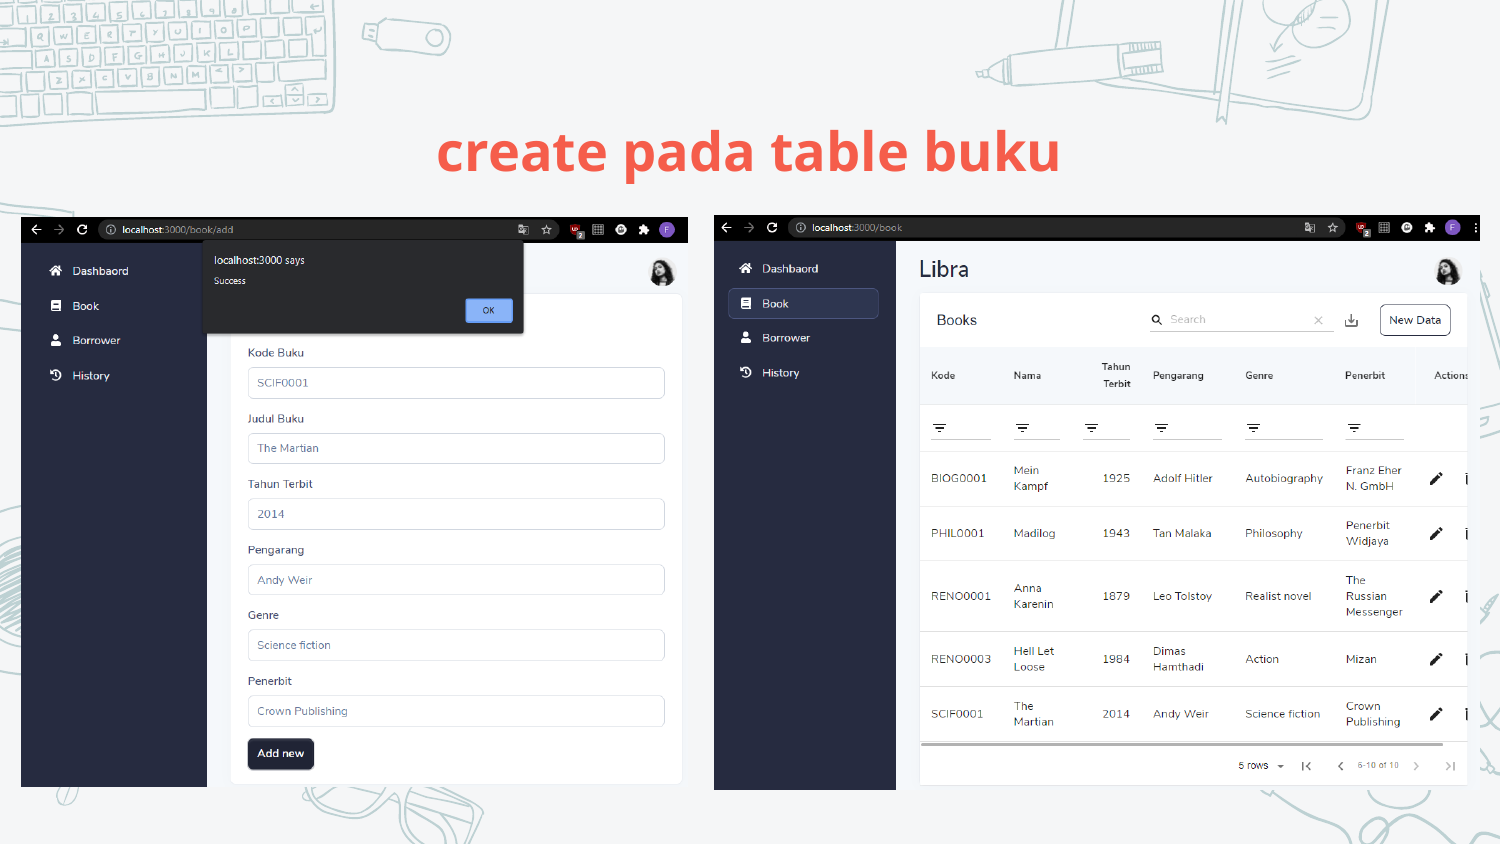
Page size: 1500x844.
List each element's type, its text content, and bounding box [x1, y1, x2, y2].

picture [21, 217, 689, 787]
title create pada table buku [185, 102, 1315, 198]
picture [714, 215, 1480, 790]
